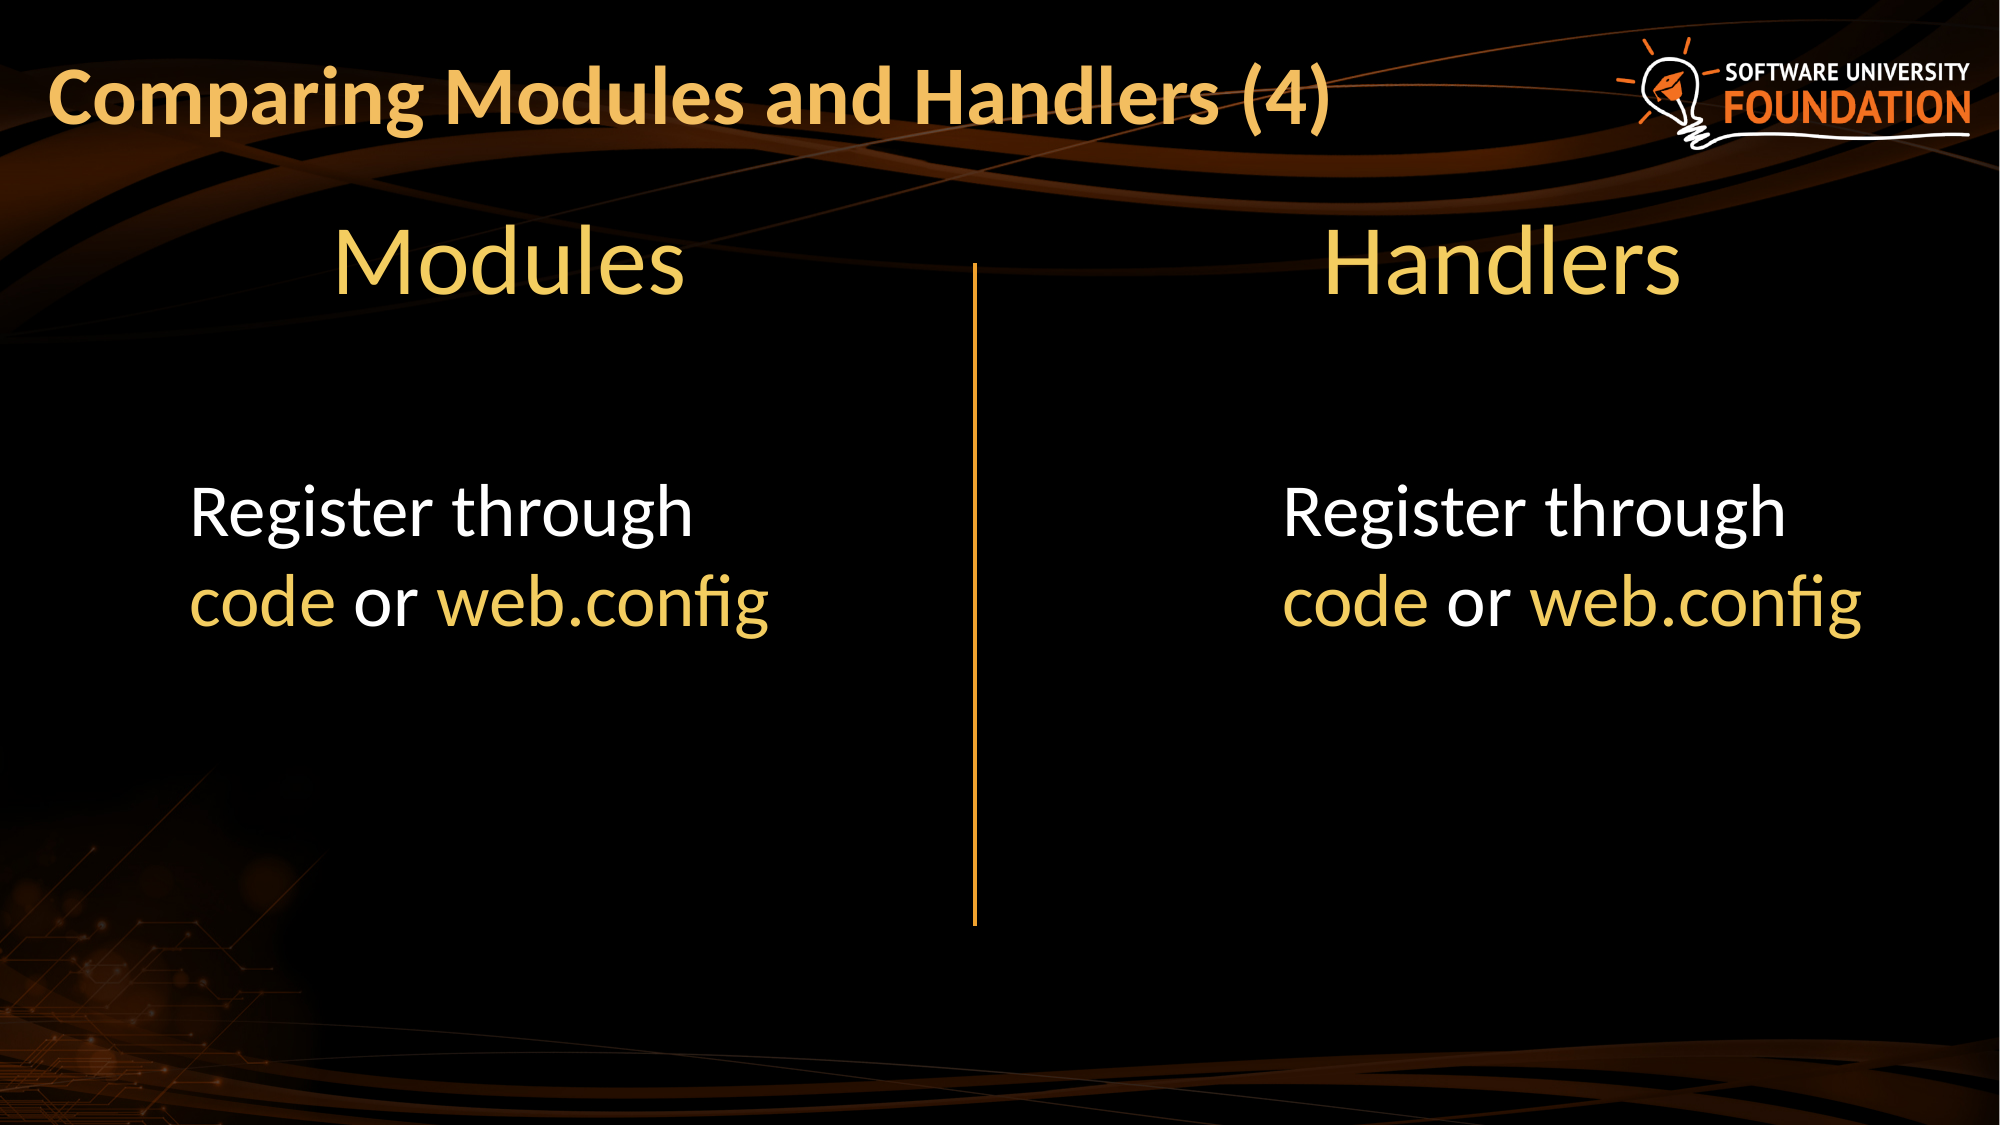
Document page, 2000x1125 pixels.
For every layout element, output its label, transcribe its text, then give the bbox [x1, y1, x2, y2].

text_box Modules [31, 188, 988, 338]
picture [0, 0, 2000, 1125]
text_box Register through code or web.config [1267, 454, 1937, 650]
text_box Register through code or web.config [174, 454, 844, 650]
title Comparing Modules and Handlers (4) [30, 6, 1602, 189]
text_box Handlers [1024, 188, 1981, 338]
